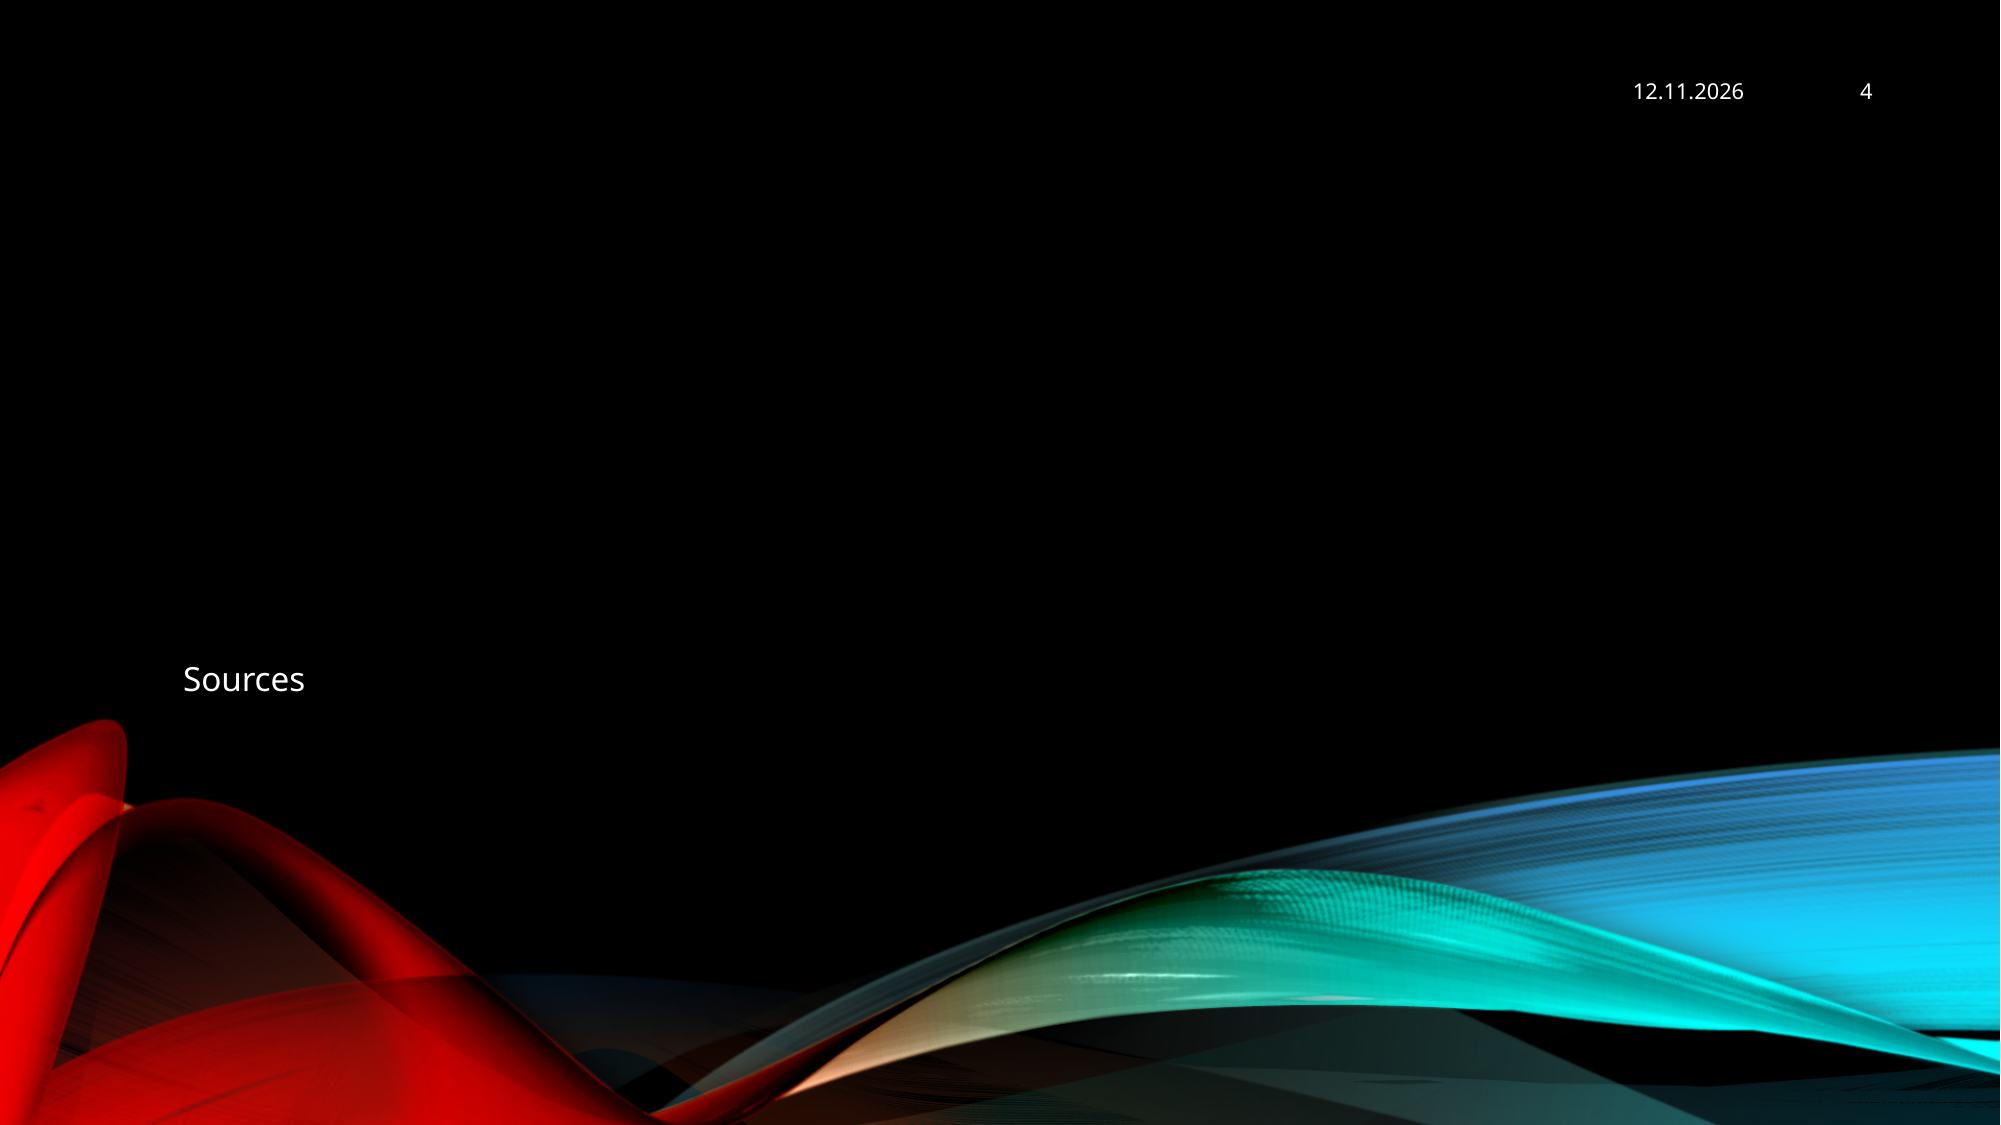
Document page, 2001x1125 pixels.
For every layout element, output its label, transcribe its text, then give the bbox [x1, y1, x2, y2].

slide_number 3 [1781, 62, 1888, 123]
picture [0, 717, 2000, 1125]
list Sources [168, 598, 1830, 763]
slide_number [1281, 62, 1760, 123]
